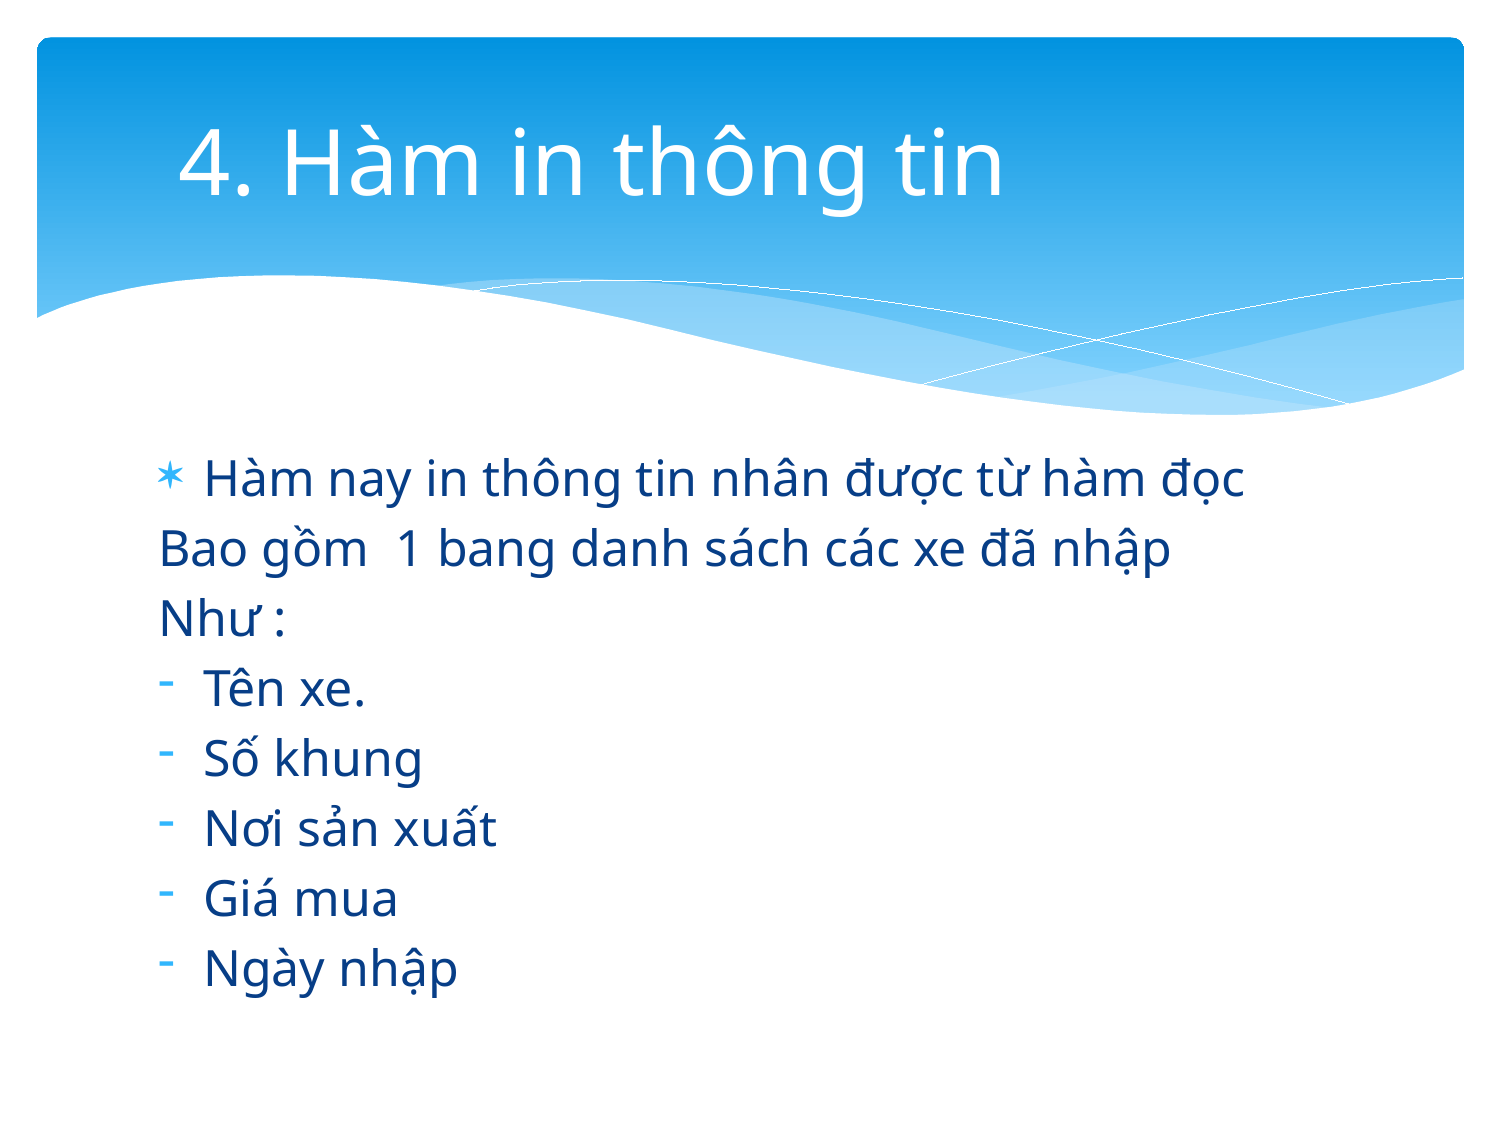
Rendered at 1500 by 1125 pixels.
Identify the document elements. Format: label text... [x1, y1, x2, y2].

list Hàm nay in thông tin nhân được từ hàm đọc Bao gồm 1 bang danh sách các xe đã nhập Như : Tên xe. Số khung Nơi sản xuất Giá mua Ngày nhập [143, 438, 1359, 1005]
title 4. Hàm in thông tin [75, 55, 1113, 261]
